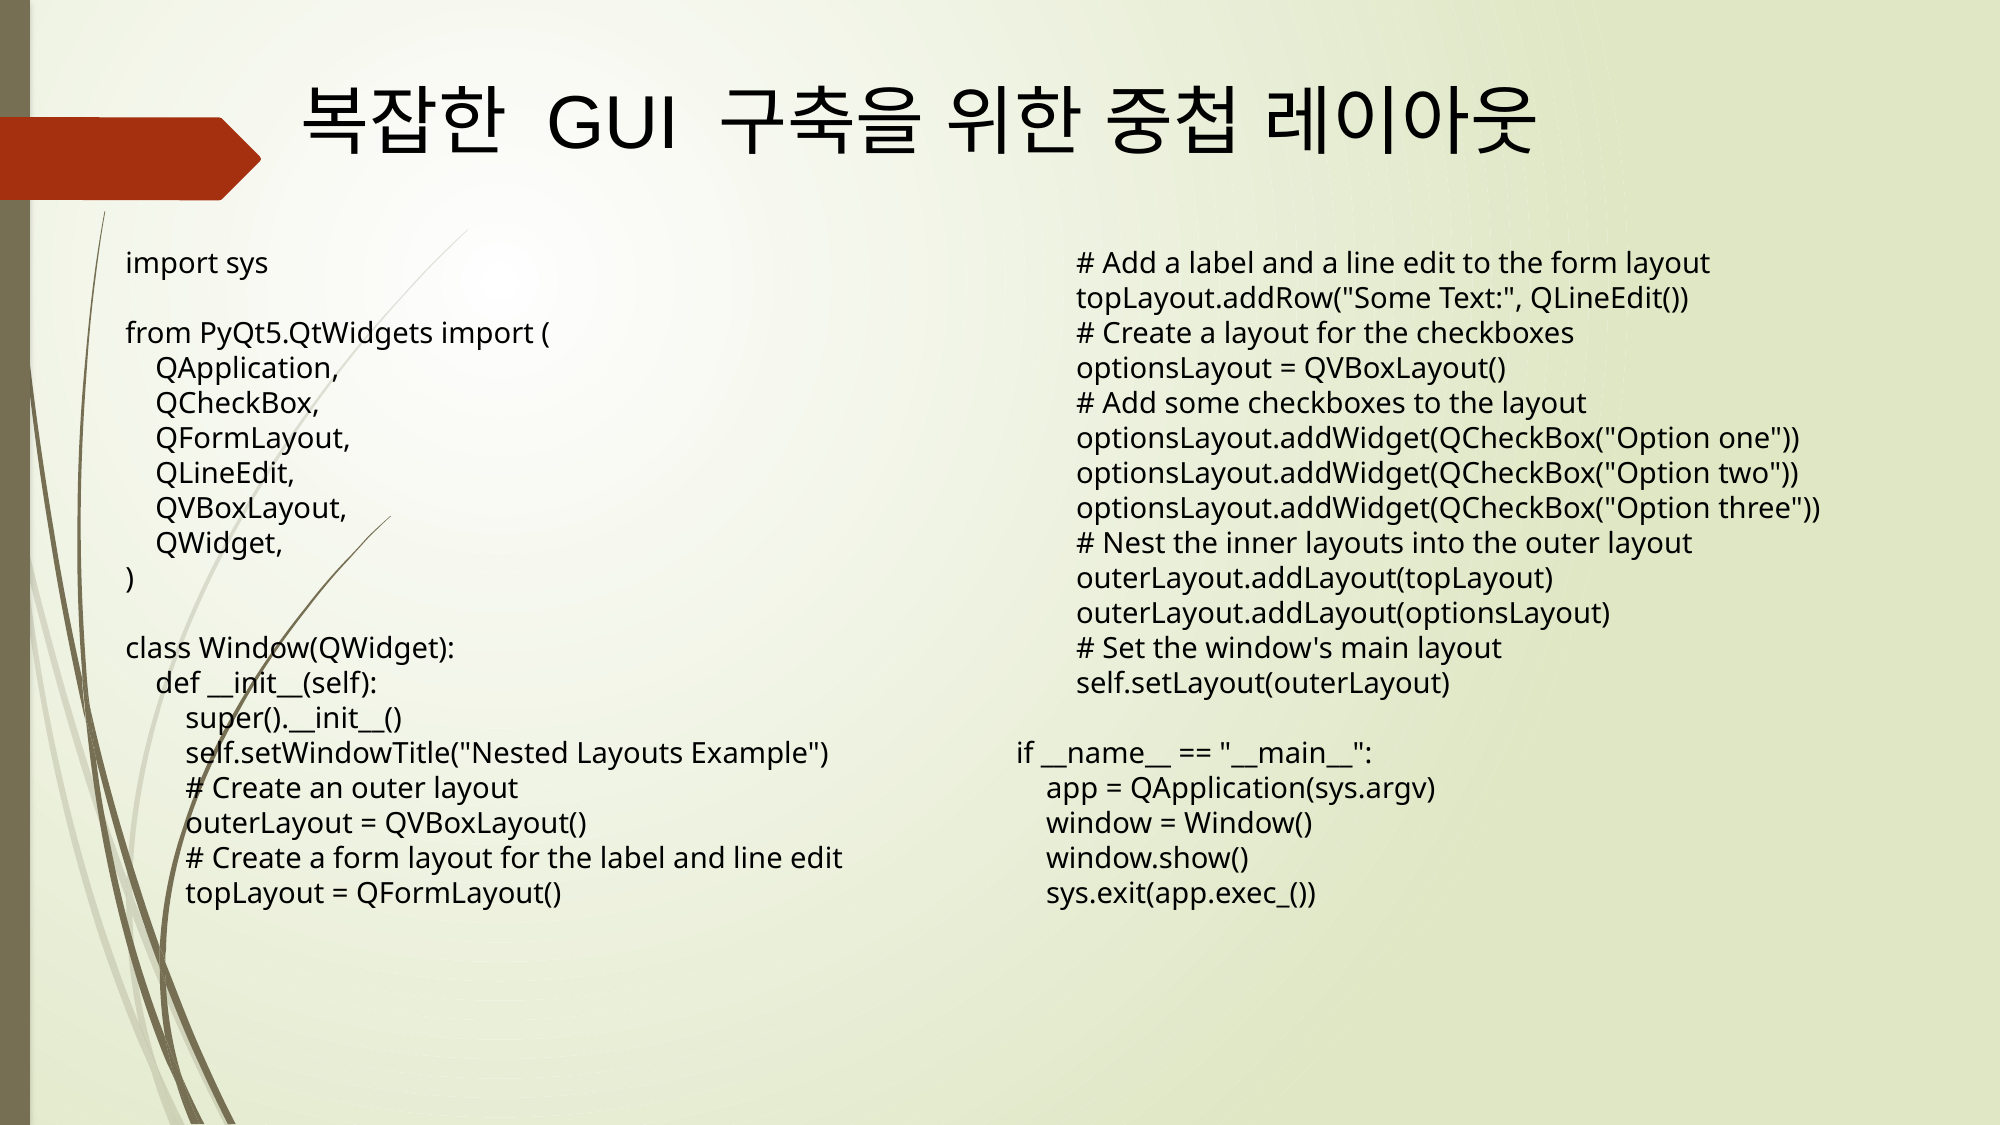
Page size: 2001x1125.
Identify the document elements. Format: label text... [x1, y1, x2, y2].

title 복잡한 GUI 구축을 위한 중첩 레이아웃 [285, 48, 1747, 237]
text_box import sys from PyQt5.QtWidgets import ( QApplication, QCheckBox, QFormLayout, QLineEdit, QVBoxLayout, QWidget, ) class Window(QWidget): def __init__(self): super().__init__() self.setWindowTitle("Nested Layouts Example") # Create an outer layout outerLayout = QVBoxLayout() # Create a form layout for the label and line edit topLayout = QFormLayout() # Add a label and a line edit to the form layout topLayout.addRow("Some Text:", QLineEdit()) # Create a layout for the checkboxes optionsLayout = QVBoxLayout() # Add some checkboxes to the layout optionsLayout.addWidget(QCheckBox("Option one")) optionsLayout.addWidget(QCheckBox("Option two")) optionsLayout.addWidget(QCheckBox("Option three")) # Nest the inner layouts into the outer layout outerLayout.addLayout(topLayout) outerLayout.addLayout(optionsLayout) # Set the window's main layout self.setLayout(outerLayout) if __name__ == "__main__": app = QApplication(sys.argv) window = Window() window.show() sys.exit(app.exec_()) [110, 237, 1922, 940]
